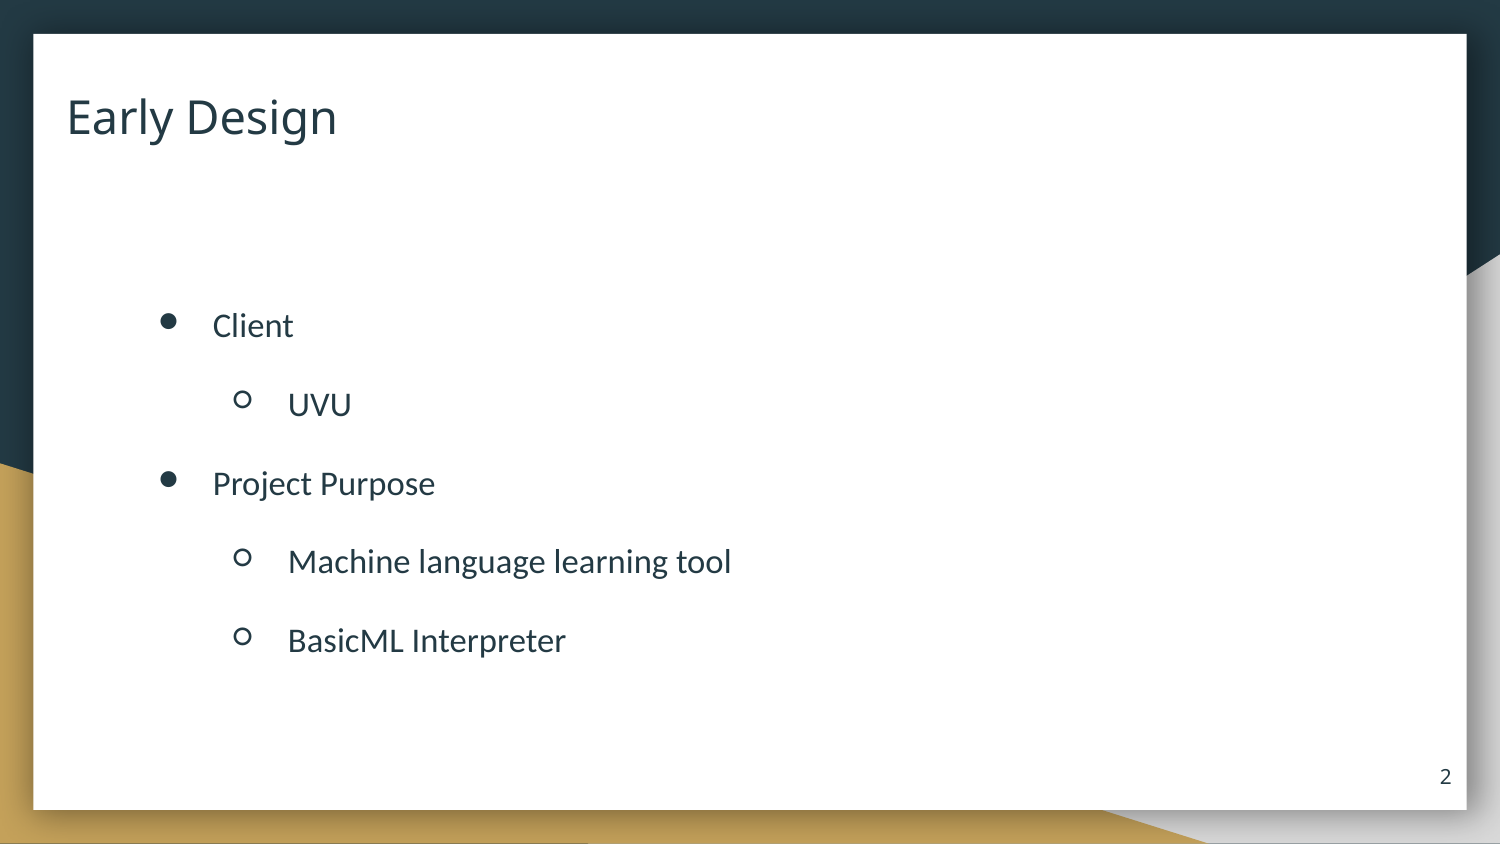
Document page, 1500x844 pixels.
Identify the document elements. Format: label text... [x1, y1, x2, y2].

list Client UVU Project Purpose Machine language learning tool BasicML Interpreter [122, 250, 1355, 652]
title Early Design [51, 69, 1449, 164]
slide_number ‹#› [1376, 745, 1467, 810]
